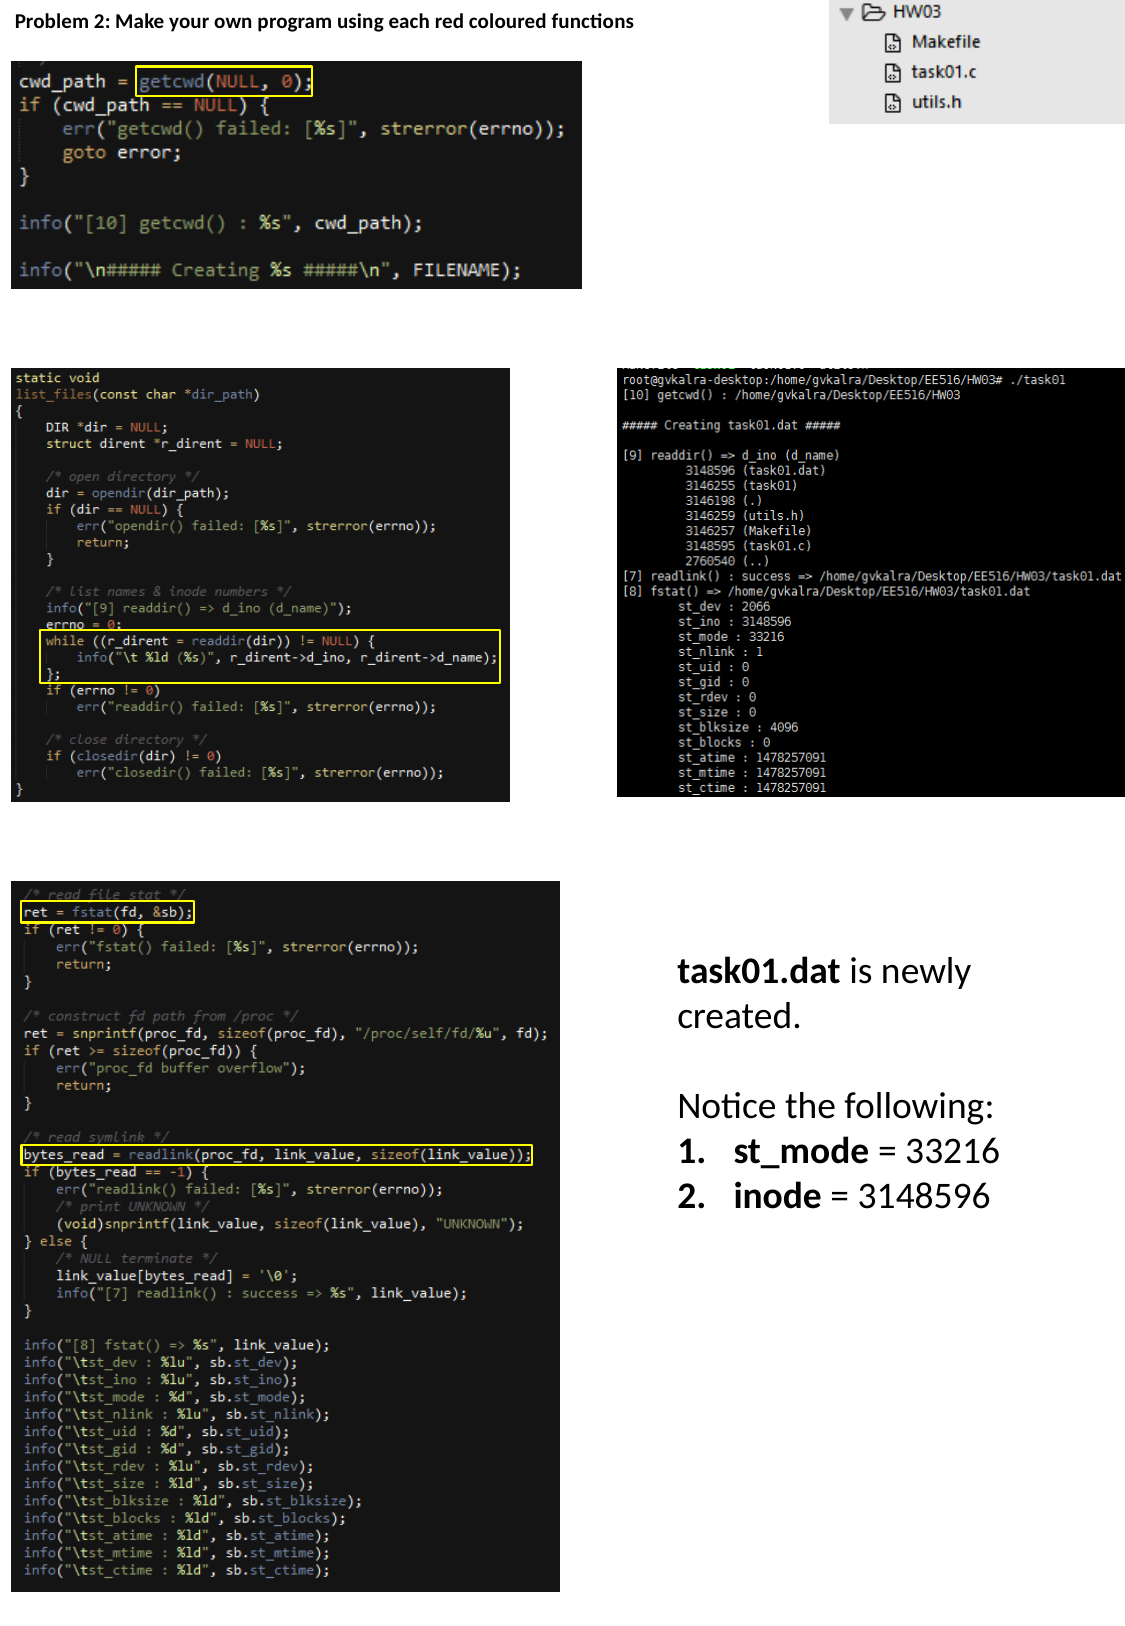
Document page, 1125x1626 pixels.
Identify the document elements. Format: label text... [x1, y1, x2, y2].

picture [11, 61, 582, 289]
picture [829, 0, 1125, 124]
text_box Problem 2: Make your own program using each red coloured functions [0, 0, 829, 41]
text_box task01.dat is newly created. Notice the following: st_mode = 33216 inode = 3148596 [662, 938, 1088, 1224]
picture [11, 368, 510, 802]
picture [11, 881, 560, 1592]
picture [617, 368, 1125, 797]
